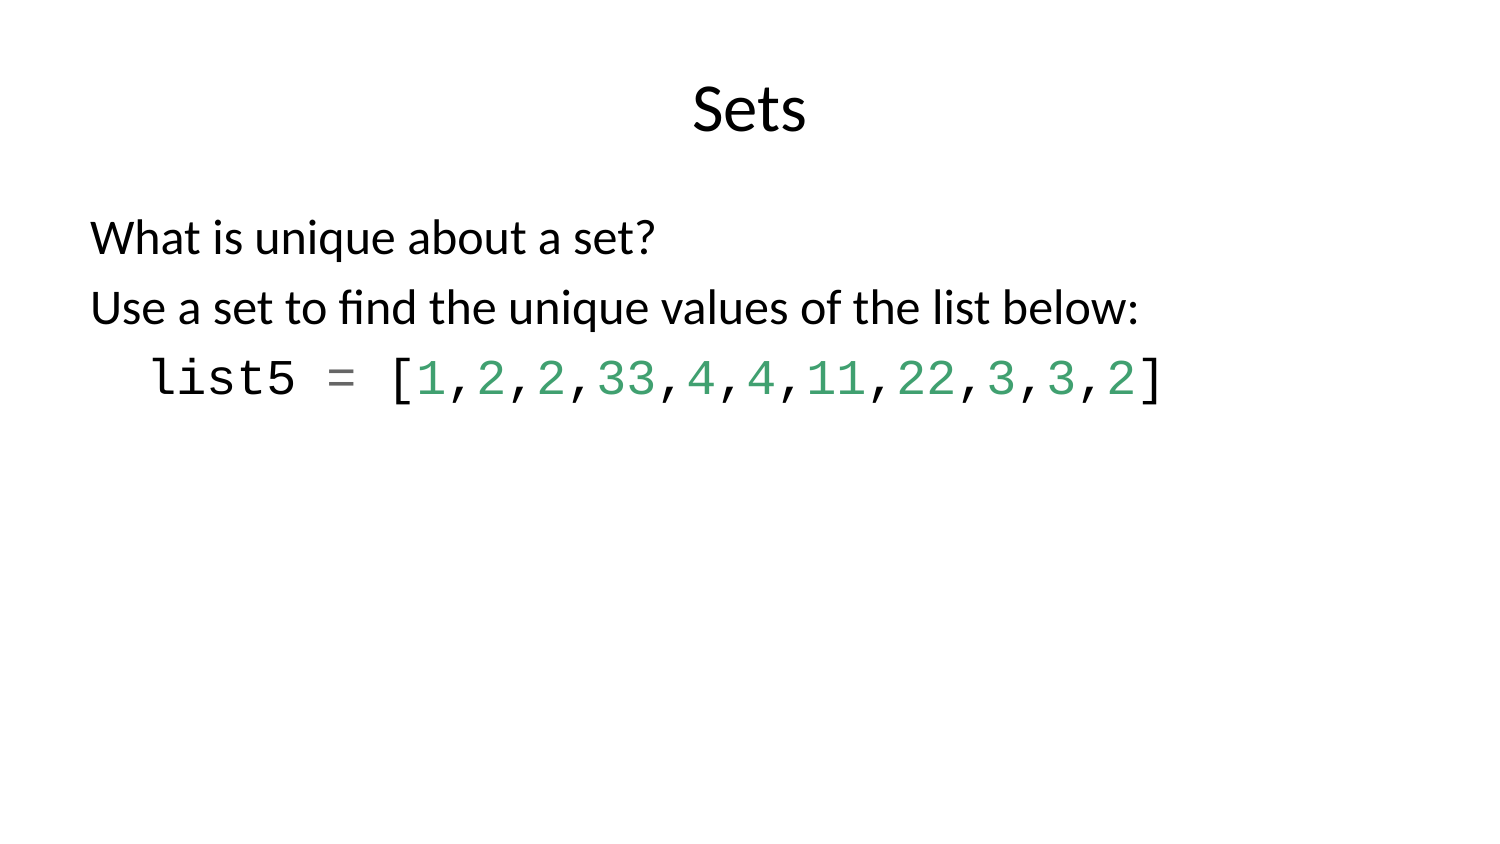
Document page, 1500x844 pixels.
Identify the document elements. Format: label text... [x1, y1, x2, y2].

title Sets [75, 33, 1425, 175]
list What is unique about a set? Use a set to find the unique values of the list below: list5 = [1,2,2,33,4,4,11,22,3,3,2] [75, 196, 1425, 754]
